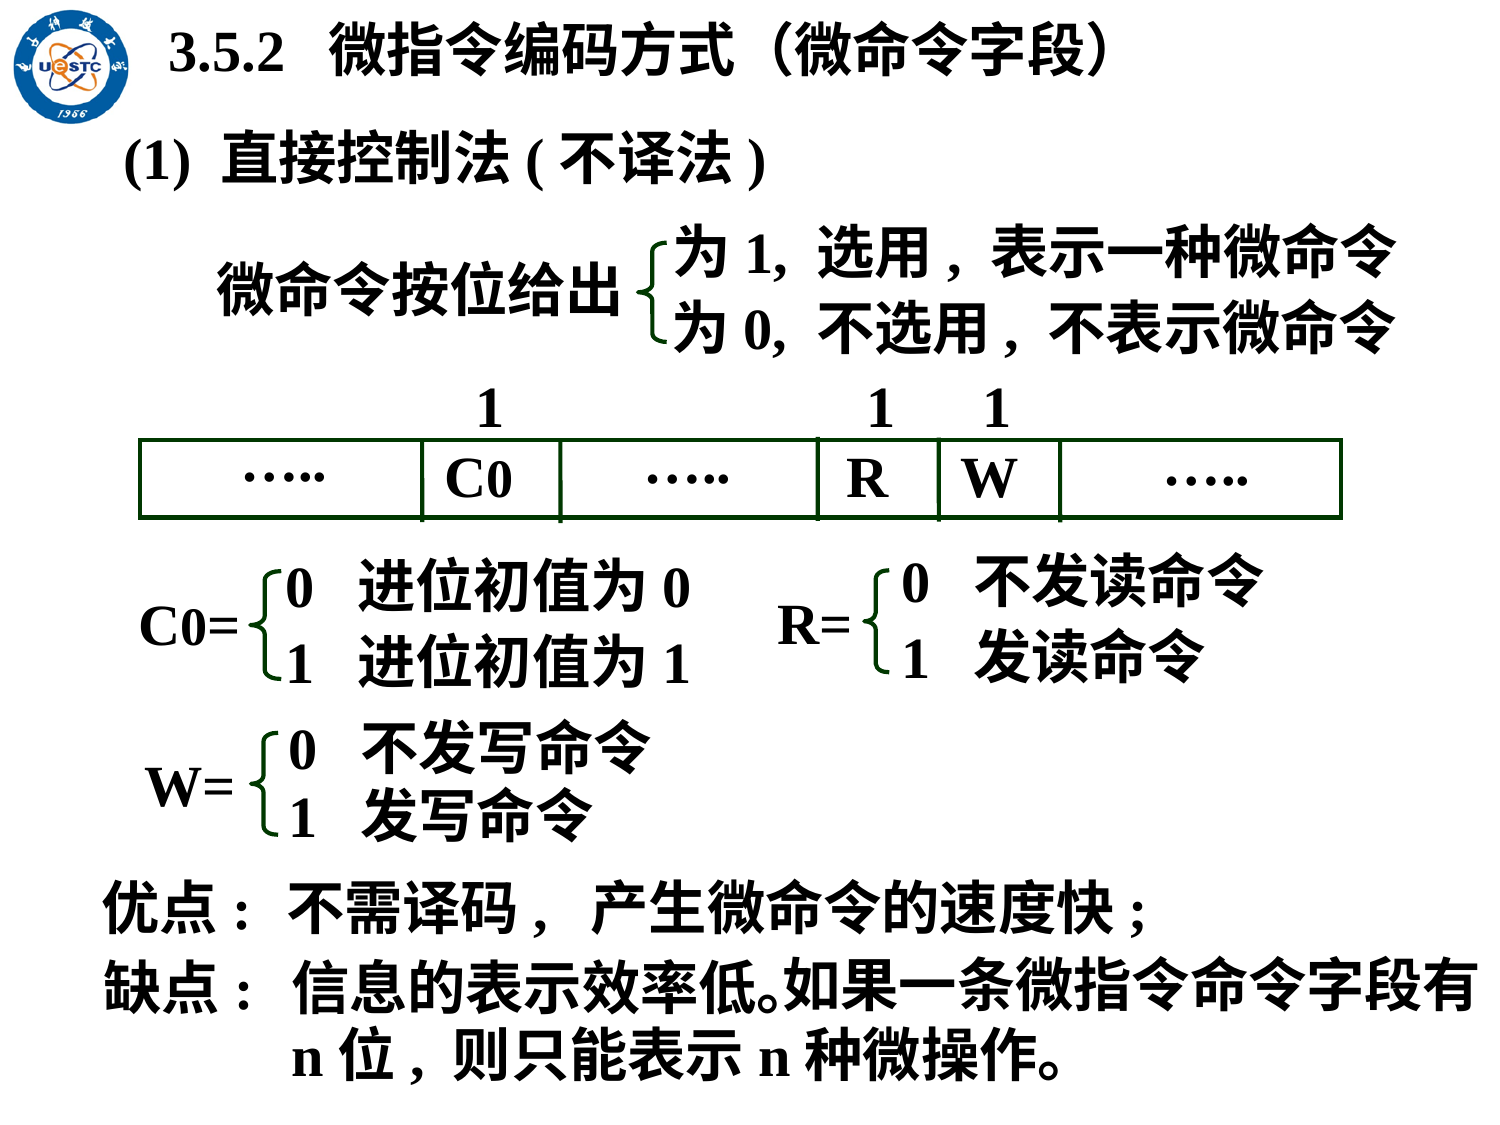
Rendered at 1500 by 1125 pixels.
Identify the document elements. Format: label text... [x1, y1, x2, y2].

text_box R= [762, 578, 875, 664]
picture [6, 8, 136, 126]
text_box [251, 732, 277, 835]
text_box 0 不发读命令 1 发读命令 [886, 536, 1315, 698]
text_box C0= [123, 579, 264, 665]
text_box (1) 直接控制法(不译法) [108, 113, 818, 199]
text_box 不需译码, 产生微命令的速度快; [271, 863, 1340, 943]
text_box W= [129, 741, 263, 826]
text_box [250, 571, 280, 679]
text_box W= [277, 741, 318, 826]
text_box 3.5.2 微指令编码方式（微命令字段） [153, 5, 1329, 91]
text_box 0 进位初值为0 1 进位初值为1 [270, 541, 744, 703]
text_box [864, 570, 888, 673]
text_box 缺点: [89, 943, 276, 1029]
text_box 微命令按位给出 [201, 245, 655, 331]
text_box 优点: [86, 863, 271, 949]
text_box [139, 361, 1342, 522]
text_box 为0, 不选用, 不表示微命令 [656, 283, 1430, 369]
text_box 0 不发写命令 1 发写命令 [273, 703, 745, 858]
text_box [638, 244, 657, 340]
text_box 为1, 选用, 表示一种微命令 [657, 208, 1433, 293]
text_box 如果一条微指令命令字段有n位, 则只能表示n种微操作。 [276, 940, 1500, 1096]
